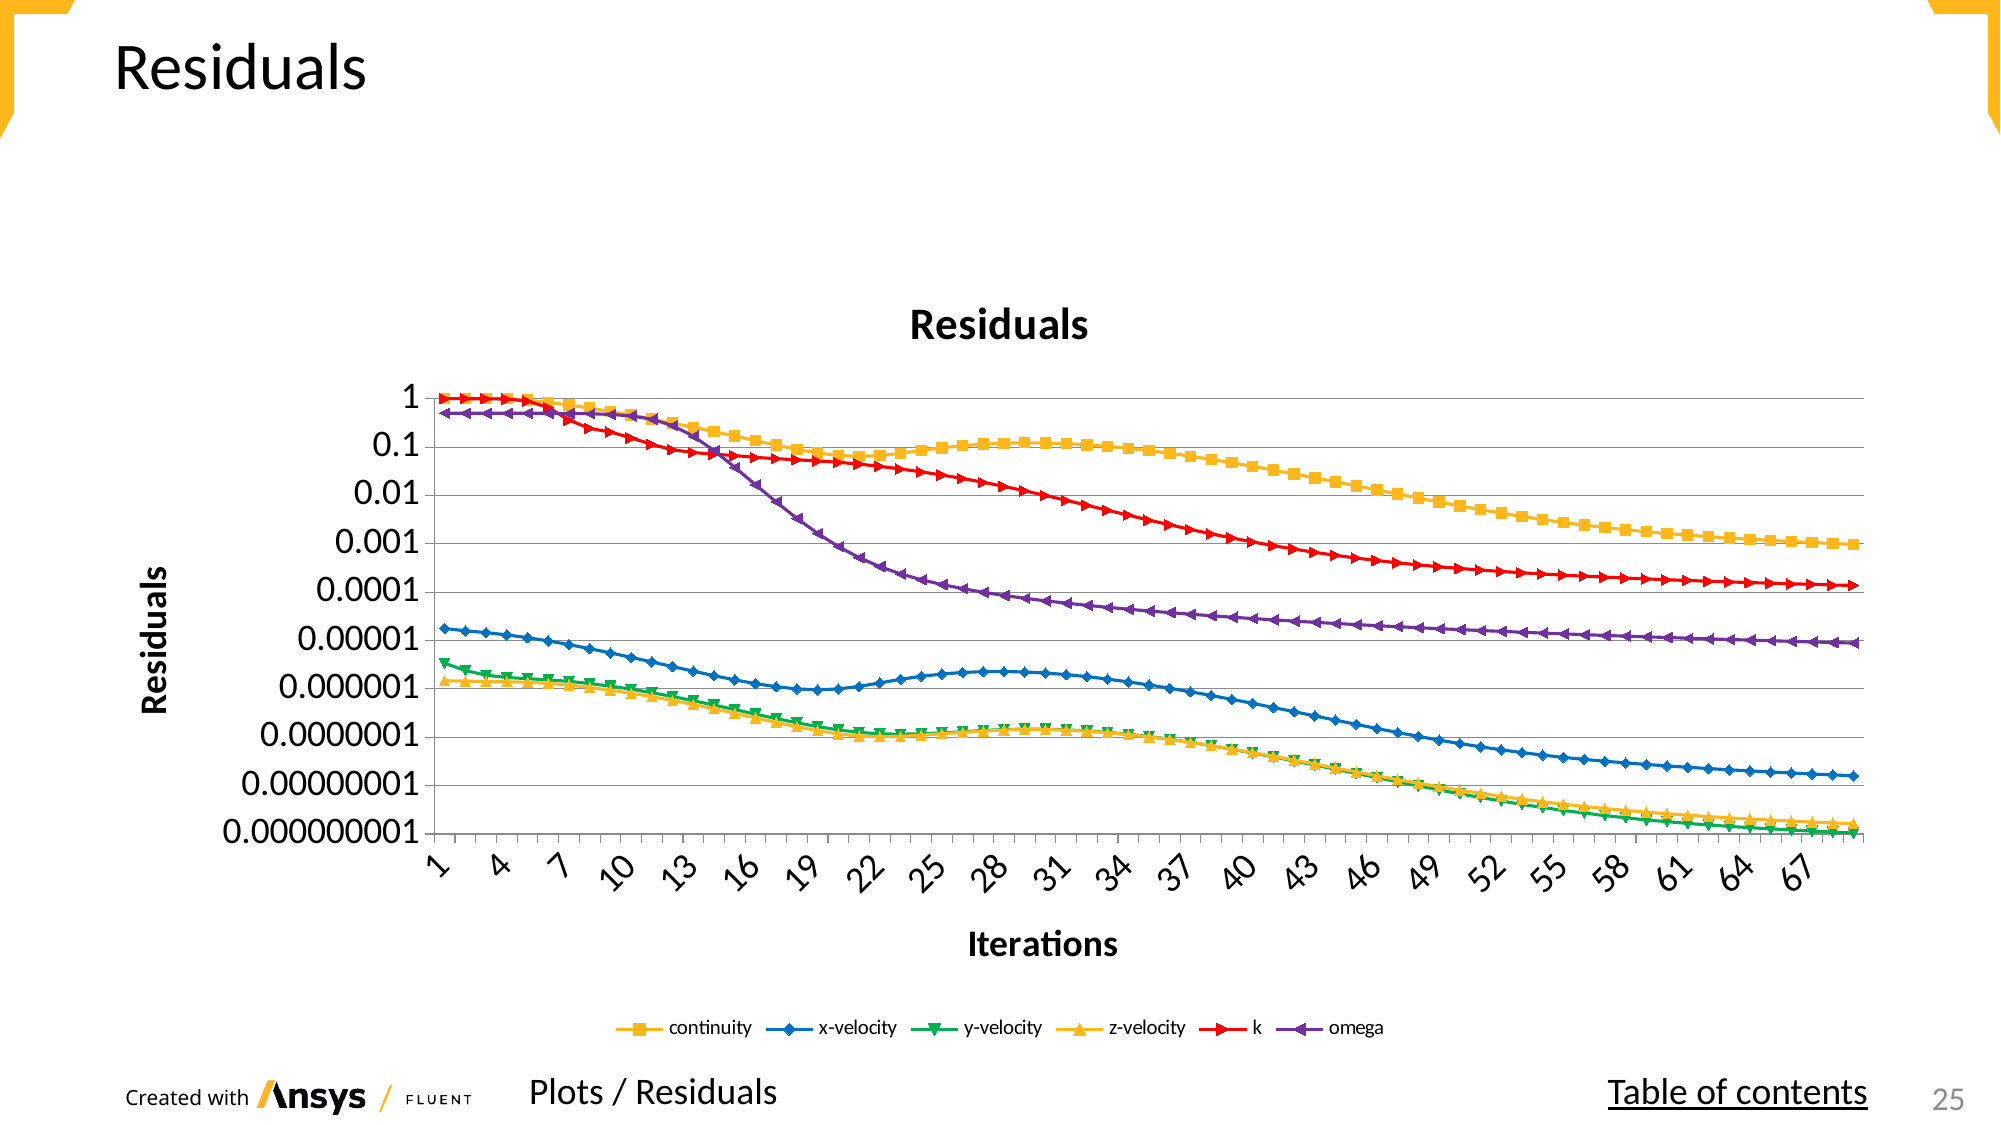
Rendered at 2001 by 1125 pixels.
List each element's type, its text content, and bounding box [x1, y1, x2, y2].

slide_number 22 [1905, 1077, 1981, 1118]
picture [256, 1080, 474, 1115]
title Residuals [99, 24, 1900, 95]
list Table of contents [1593, 1065, 1901, 1117]
list Plots / Residuals [514, 1065, 1587, 1117]
chart [99, 268, 1900, 1046]
